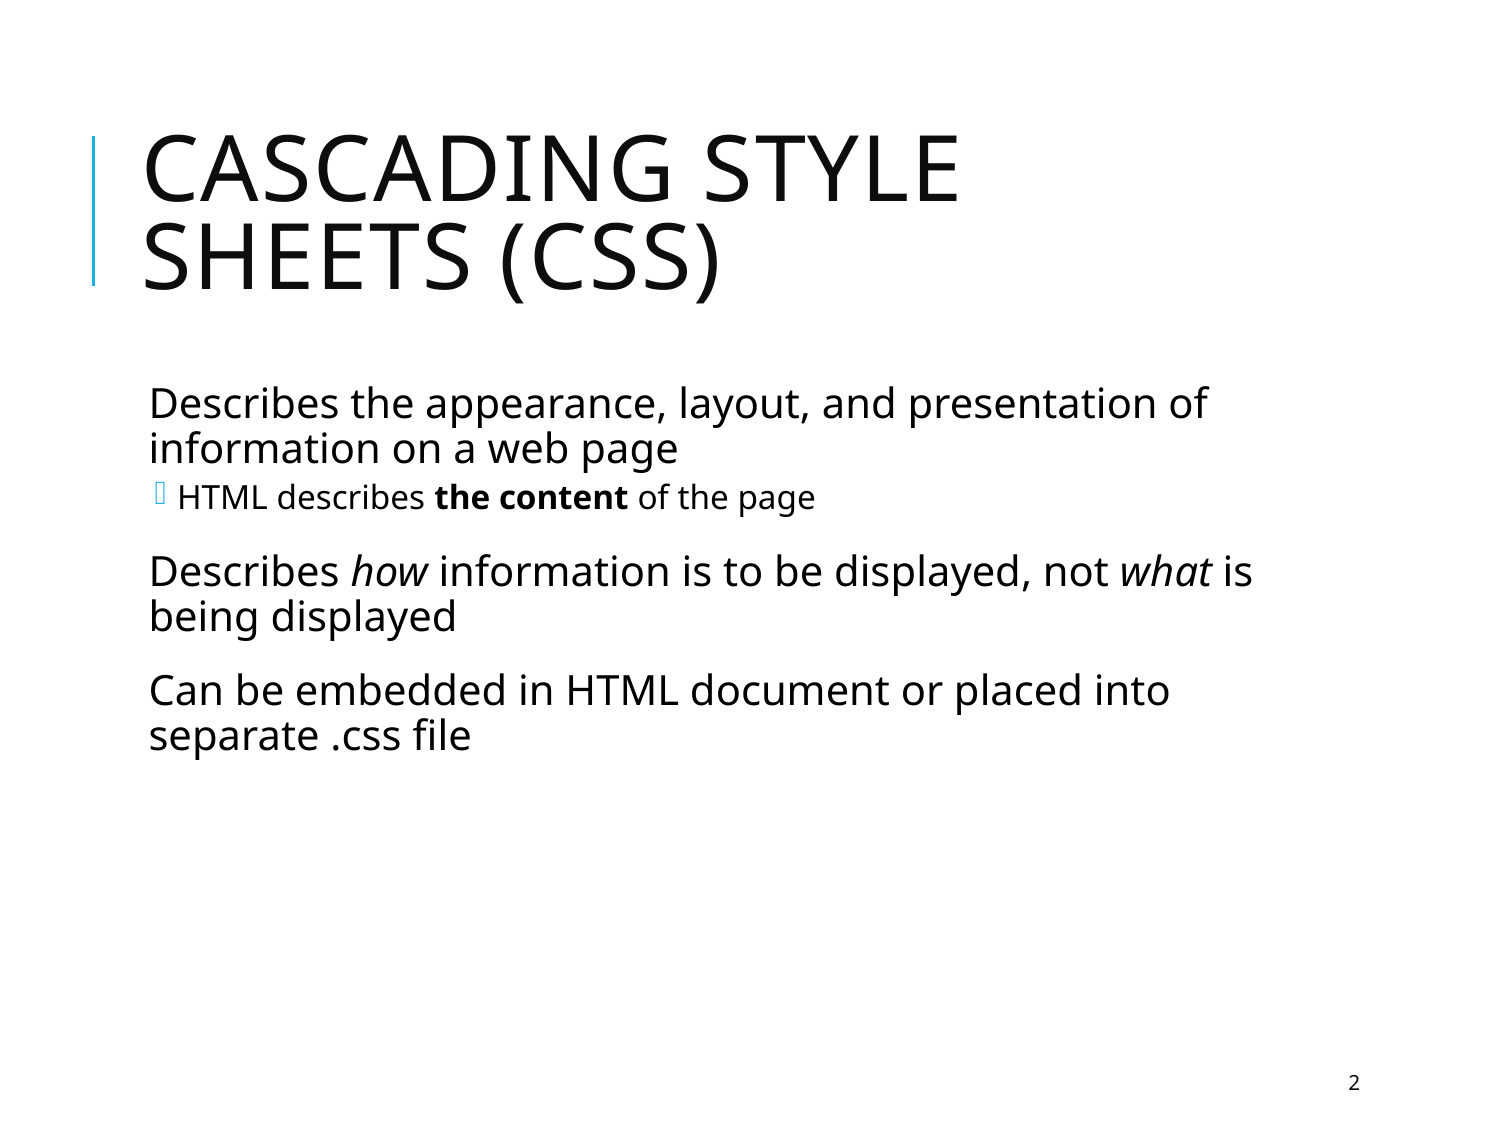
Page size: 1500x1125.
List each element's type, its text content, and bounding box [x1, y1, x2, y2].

slide_number 2 [1333, 1061, 1454, 1107]
list Describes the appearance, layout, and presentation of information on a web page HTML describes the content of the page Describes how information is to be displayed, not what is being displayed Can be embedded in HTML document or placed into separate .css file [126, 375, 1322, 1035]
title Cascading Style Sheets (CSS) [126, 96, 1322, 342]
